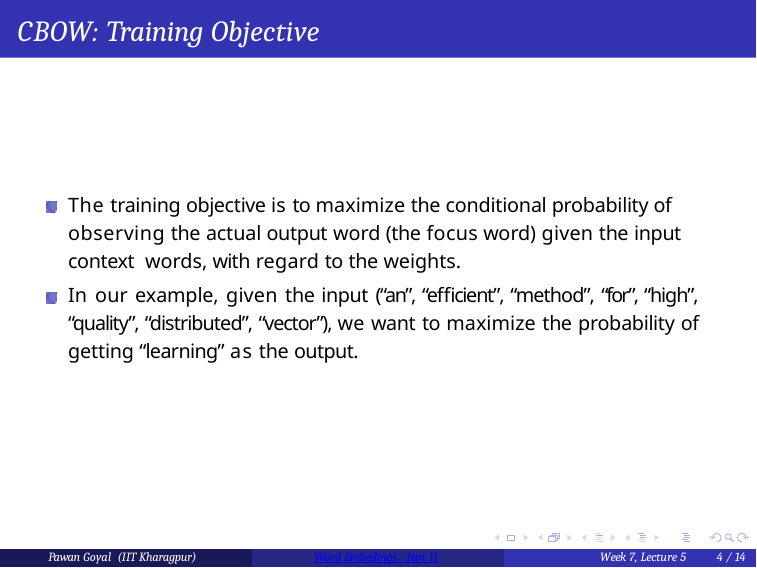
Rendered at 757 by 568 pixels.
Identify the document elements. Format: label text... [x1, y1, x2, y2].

title CBOW: Training Objective [15, 9, 343, 108]
text_box The training objective is to maximize the conditional probability of observing the actual output word (the focus word) given the input context words, with regard to the weights. In our example, given the input (“an”, “efficient”, “method”, “for”, “high”, “quality”, “distributed”, “vector”), we want to maximize the probability of getting “learning” as the output. [66, 186, 727, 363]
picture [45, 292, 57, 304]
picture [45, 201, 57, 213]
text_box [0, 548, 757, 568]
